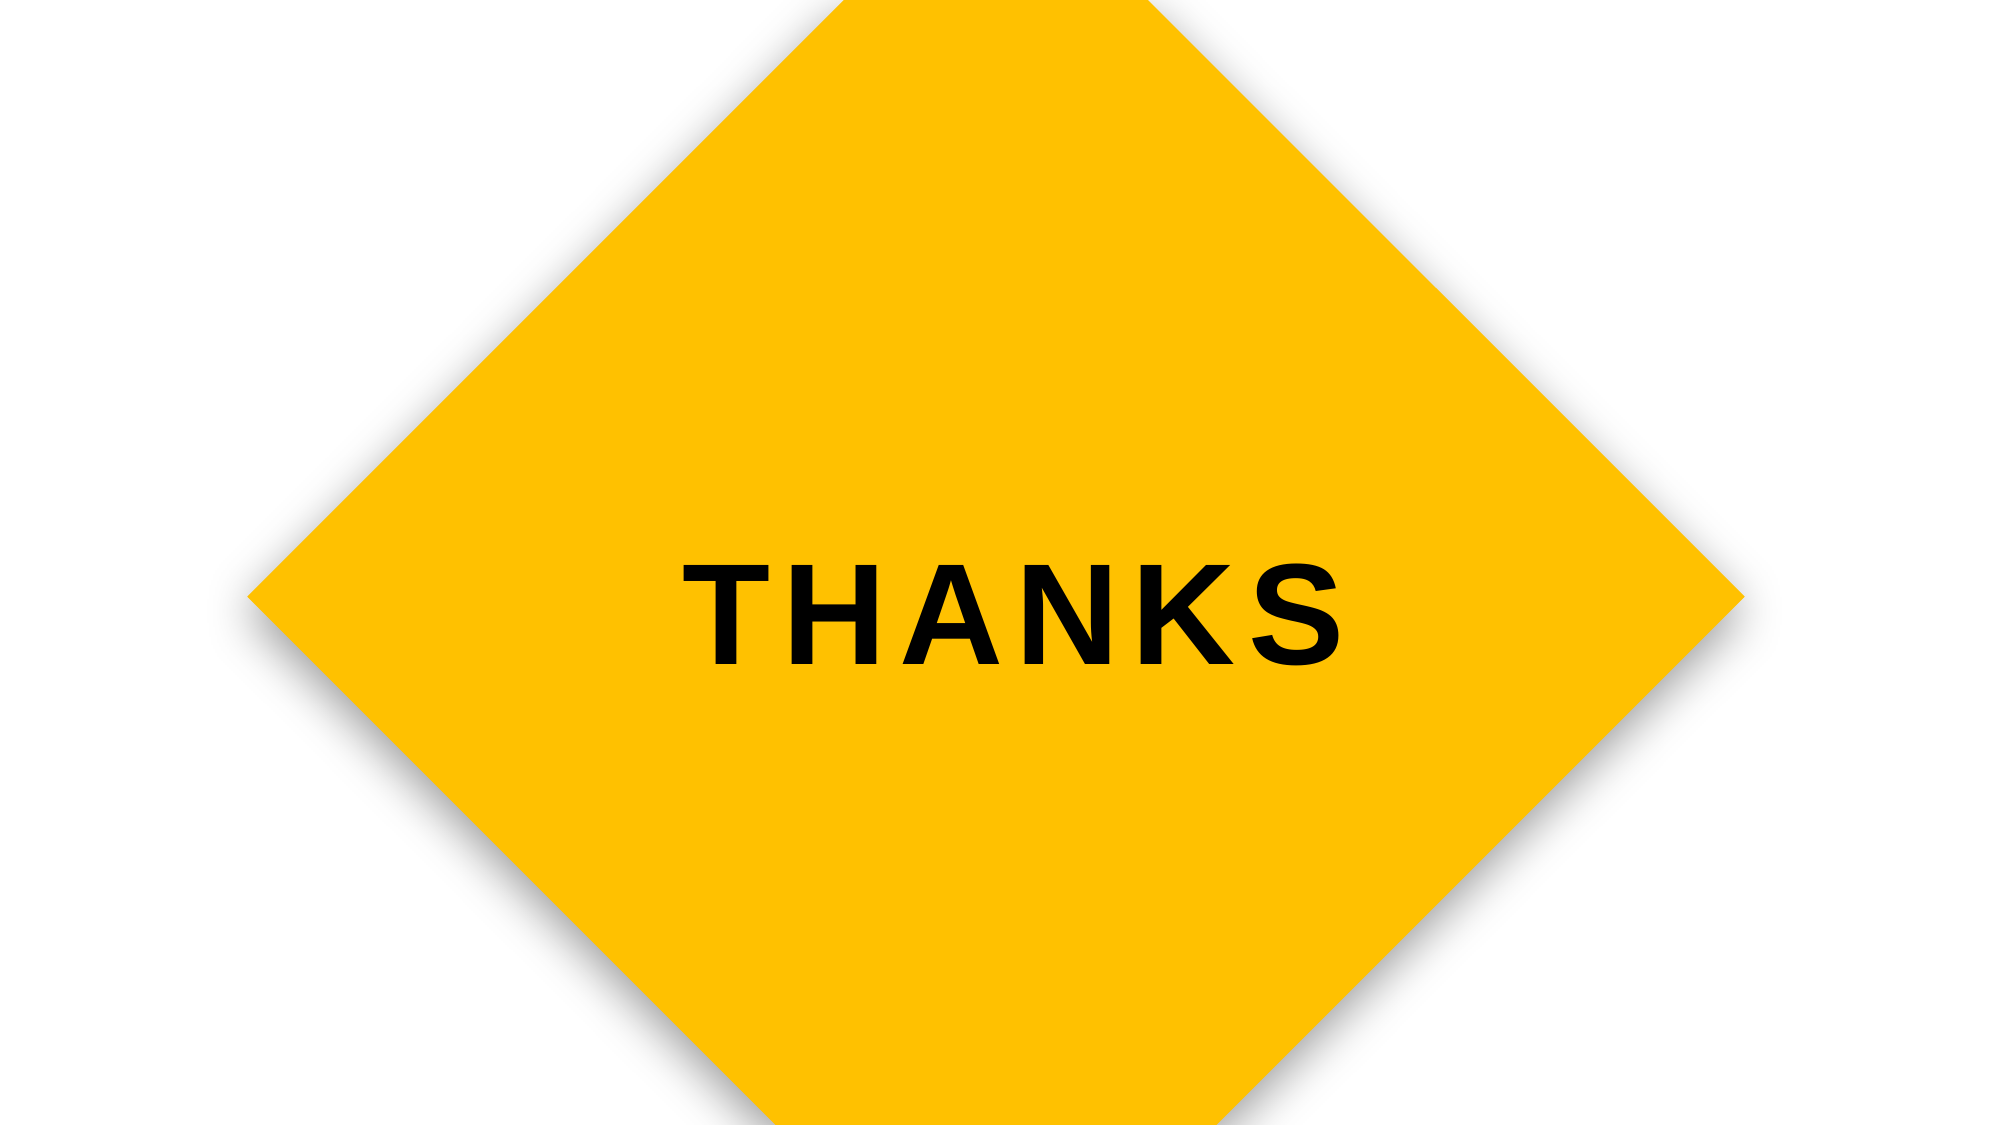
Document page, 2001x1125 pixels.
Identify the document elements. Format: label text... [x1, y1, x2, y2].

title THANKS [601, 459, 1427, 701]
